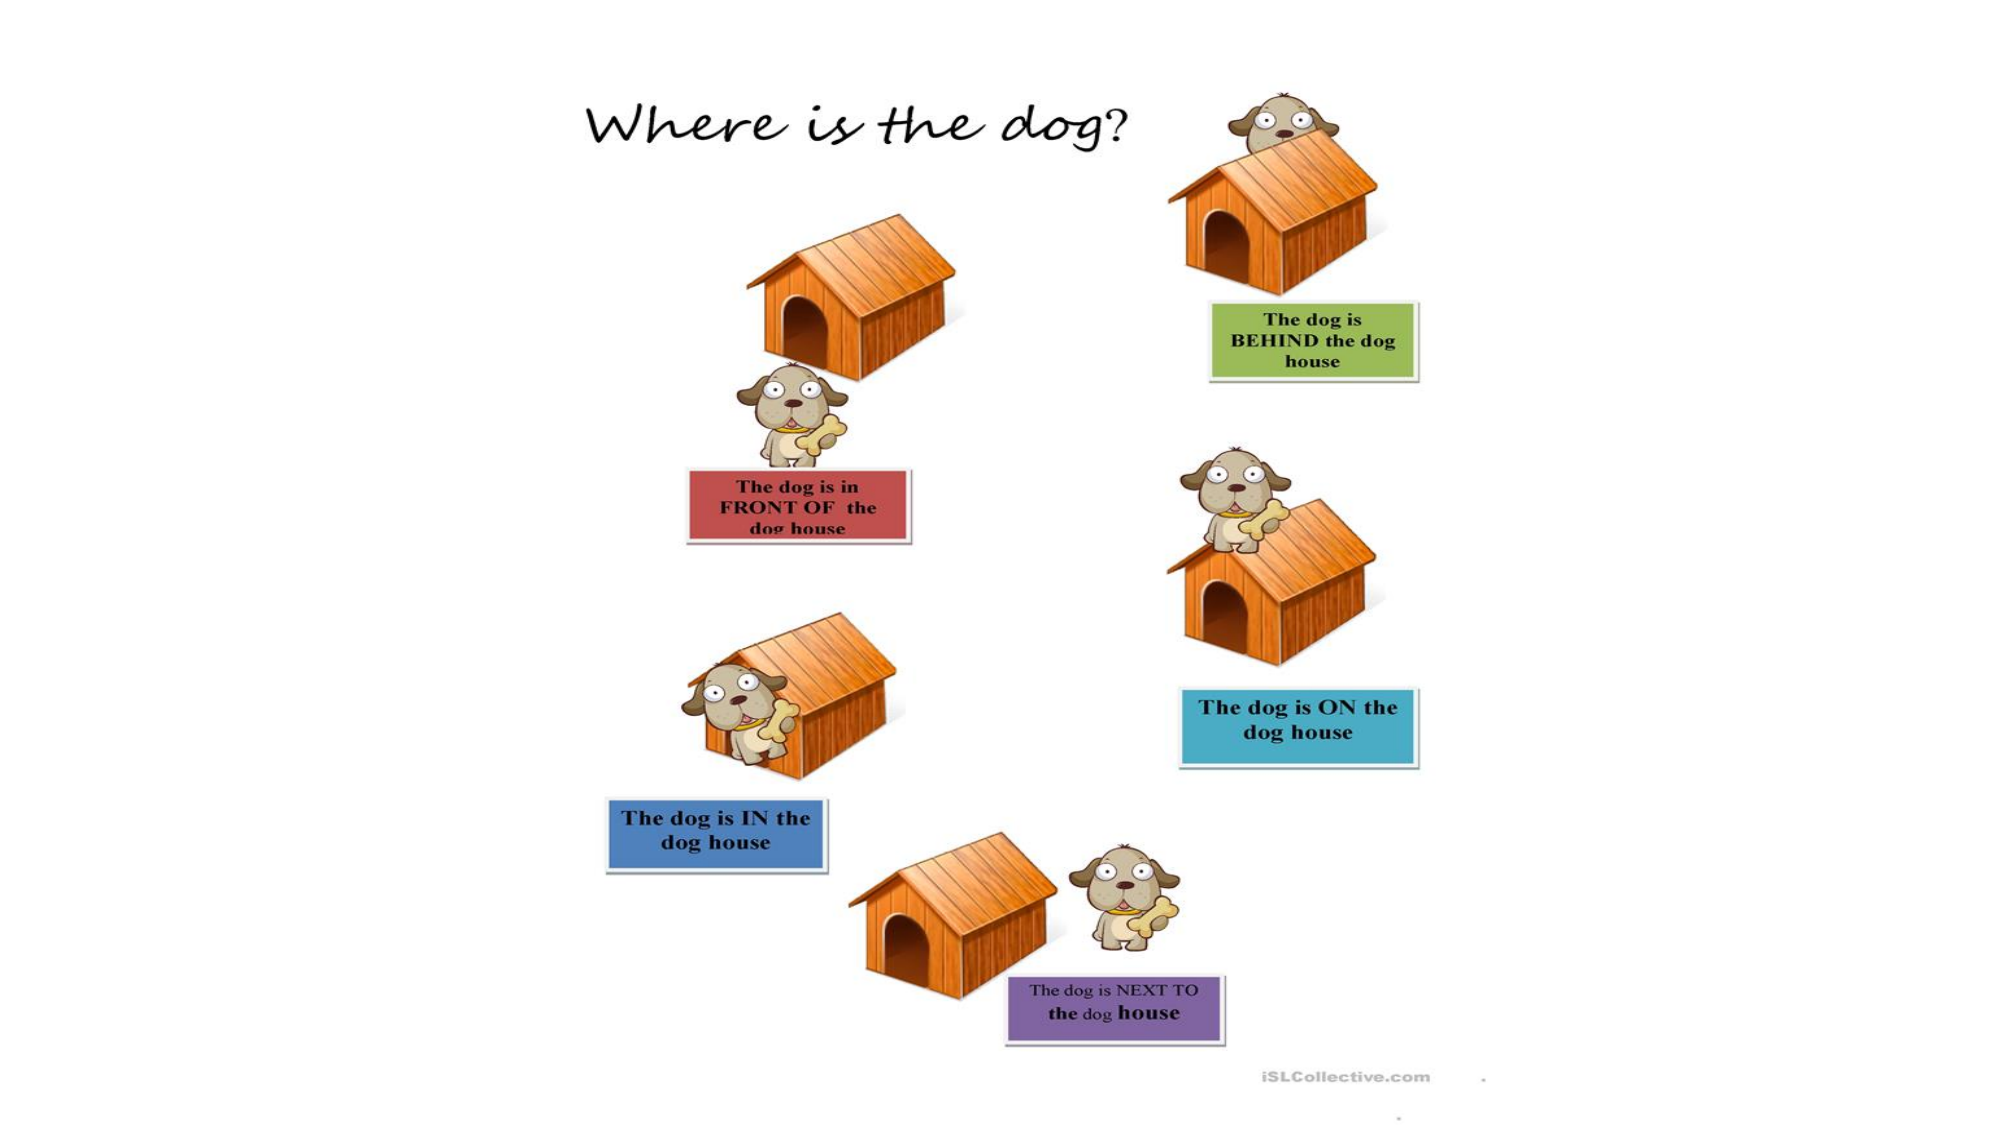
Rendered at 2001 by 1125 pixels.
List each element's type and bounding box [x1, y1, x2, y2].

picture [501, 0, 1491, 1125]
